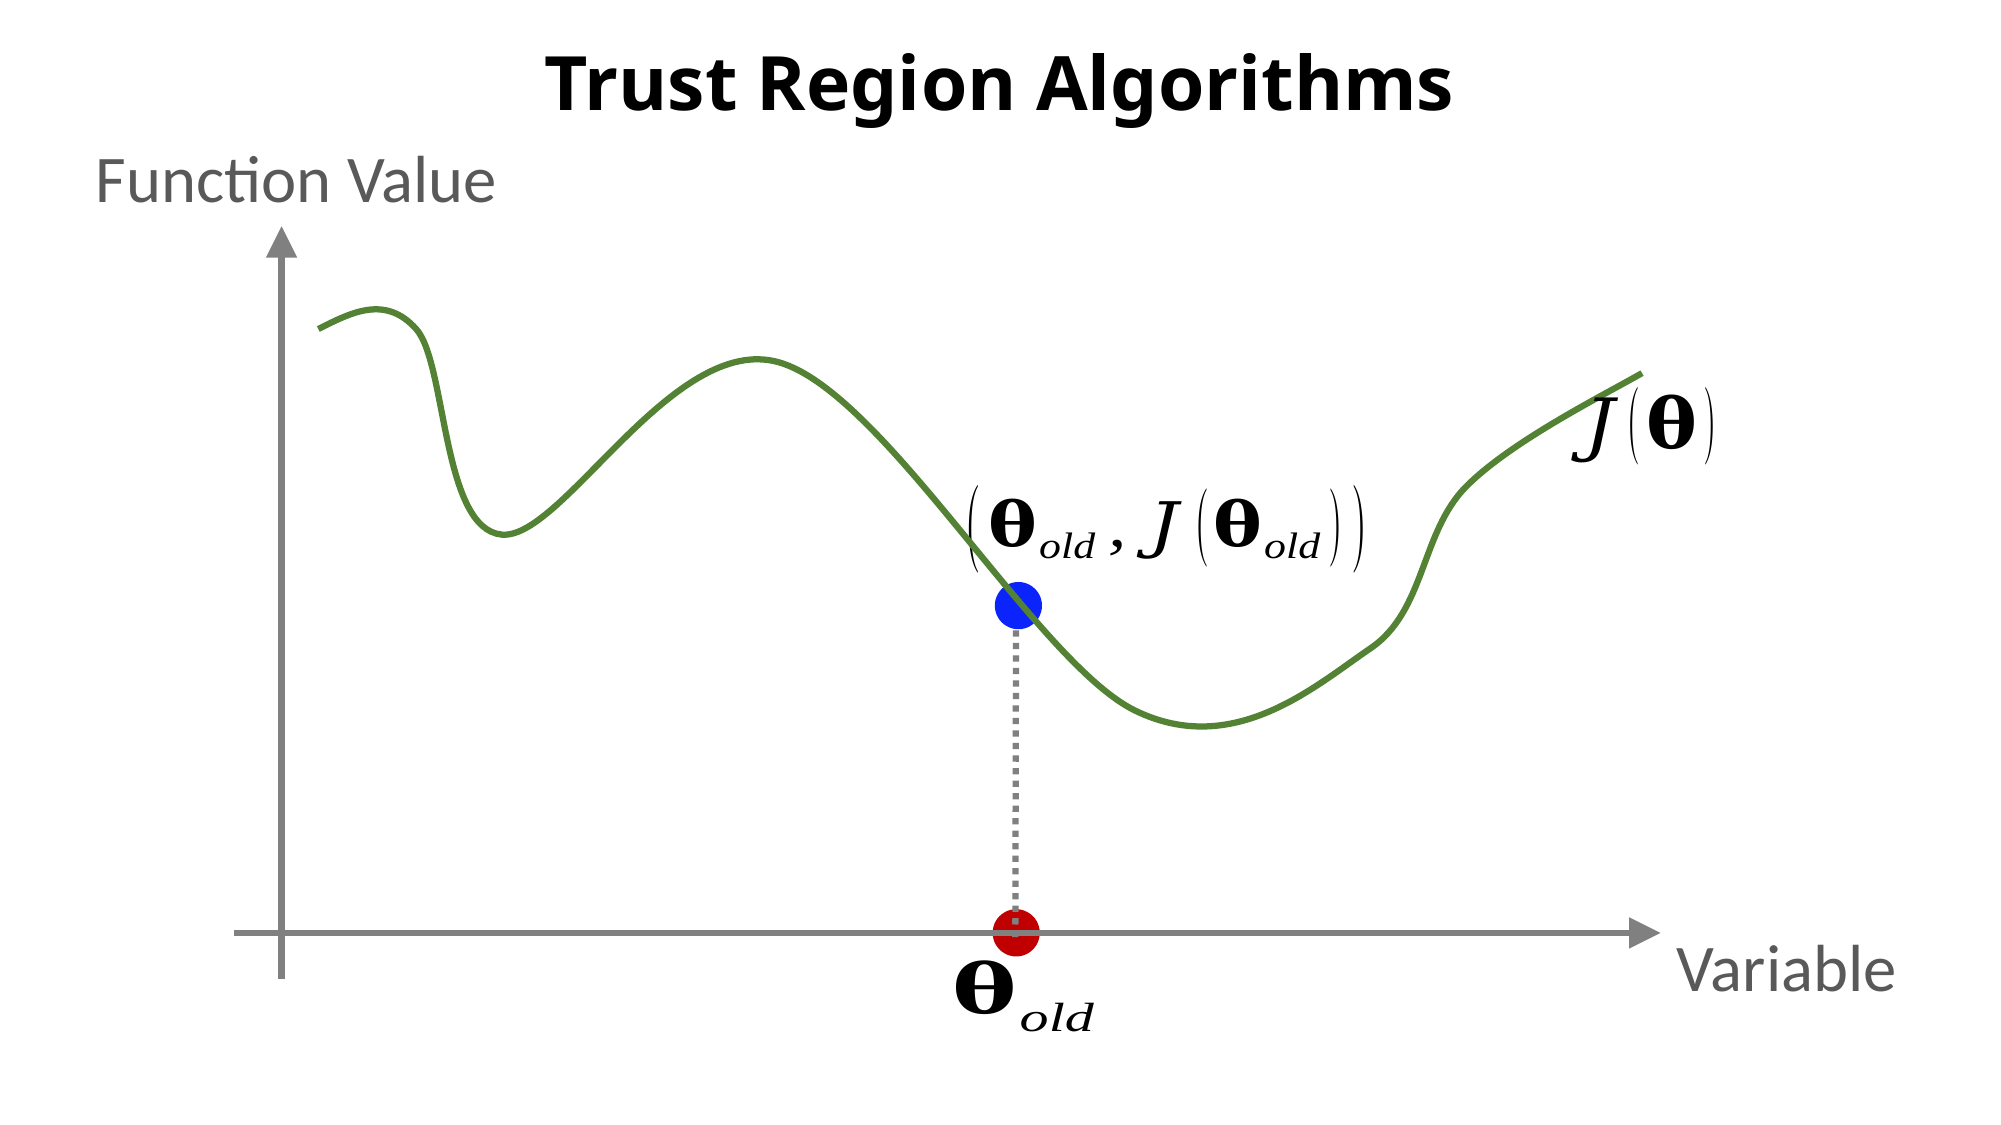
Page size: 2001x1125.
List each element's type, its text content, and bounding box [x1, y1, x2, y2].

text_box Function Value [80, 128, 512, 224]
title Trust Region Algorithms [0, 1, 2000, 172]
text_box [997, 908, 1015, 917]
text_box [1017, 908, 1036, 917]
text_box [234, 917, 1914, 1013]
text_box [318, 309, 1720, 727]
